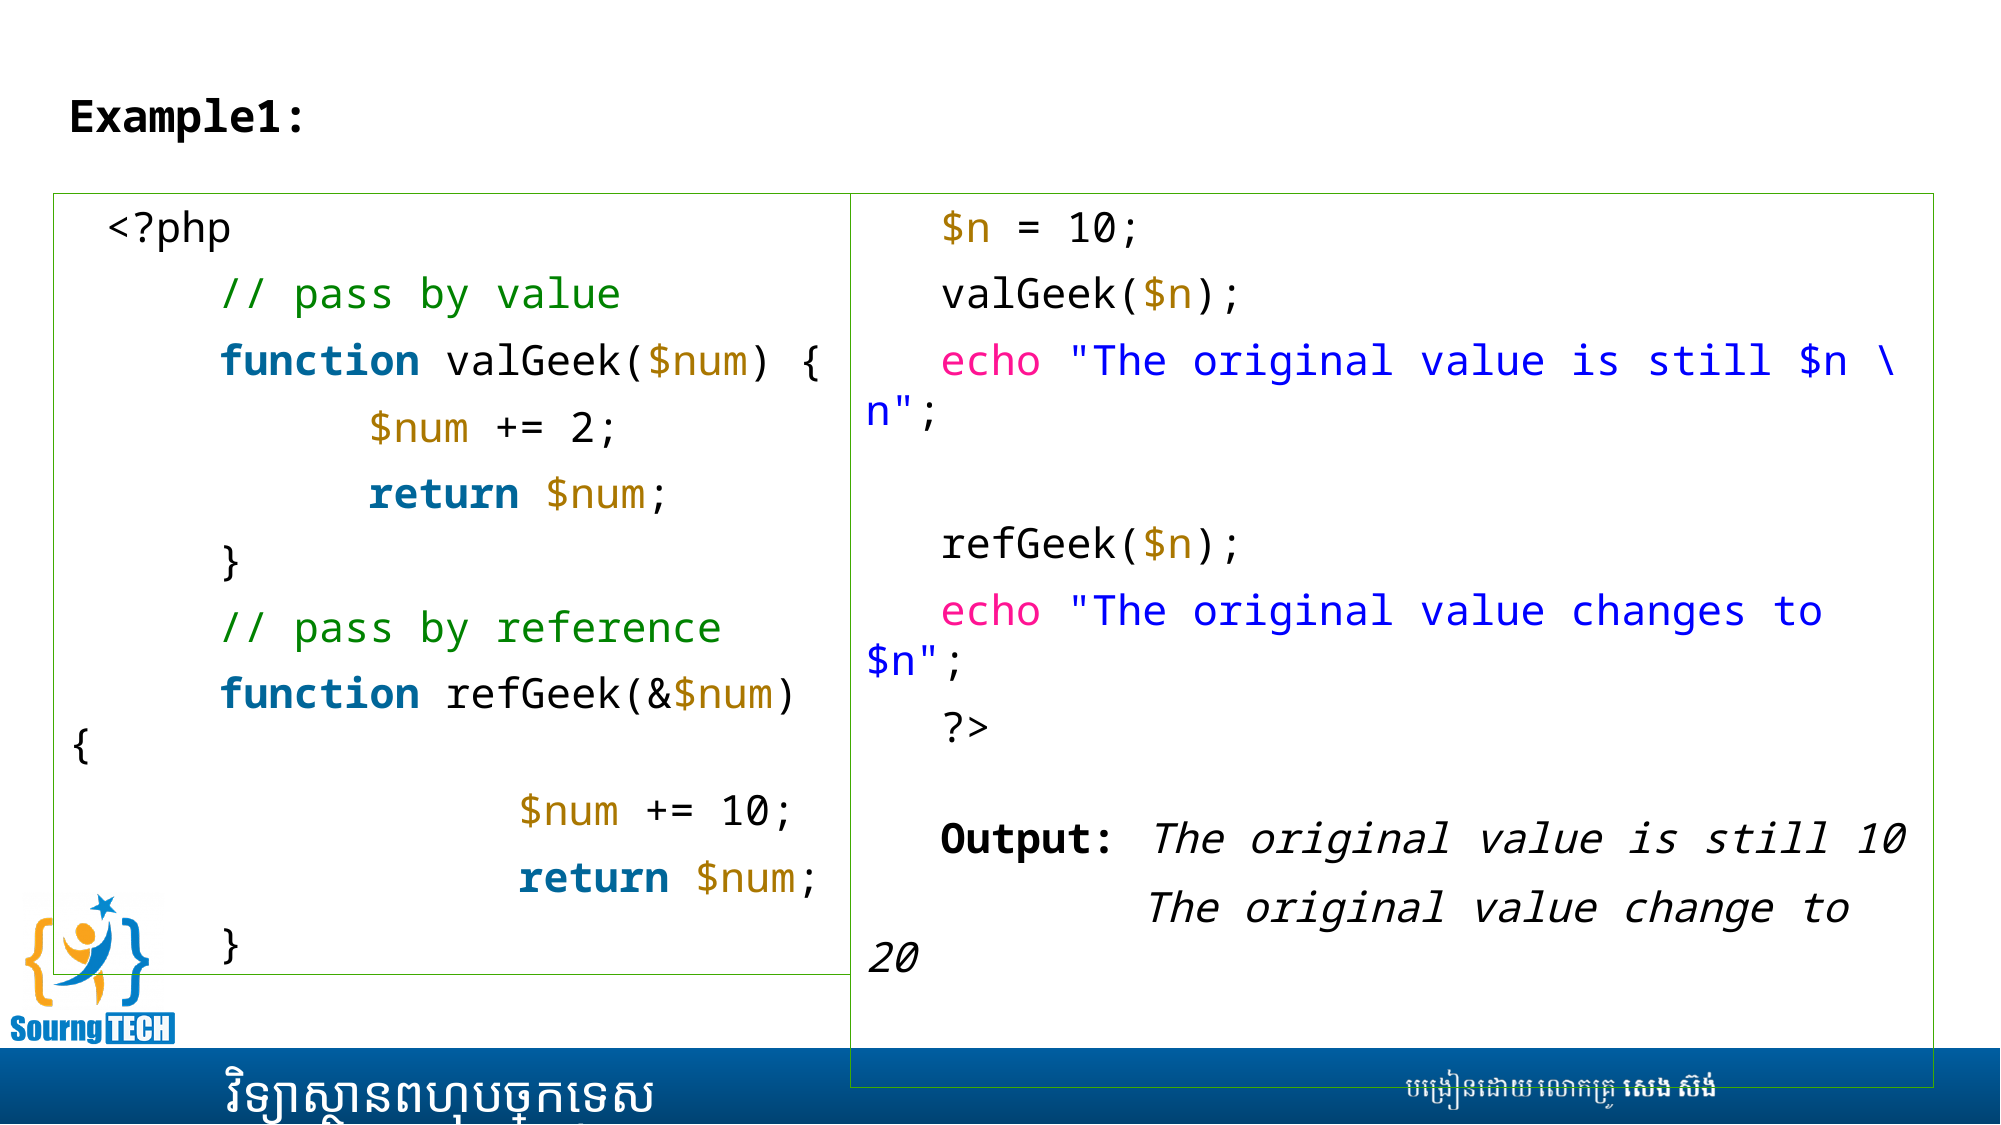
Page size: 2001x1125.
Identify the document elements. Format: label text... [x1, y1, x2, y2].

text_box $n = 10; valGeek($n); echo "The original value is still $n \n"; refGeek($n); echo "The original value changes to $n"; ?> Output: The original value is still 10 The original value change to 20 [850, 193, 1934, 1088]
picture [6, 887, 178, 1049]
text_box <?php // pass by value function valGeek($num) { $num += 2; return $num; } // pass by reference function refGeek(&$num) { $num += 10; return $num; } [53, 193, 850, 975]
list Example1: [53, 53, 346, 193]
picture [1173, 1048, 1950, 1124]
